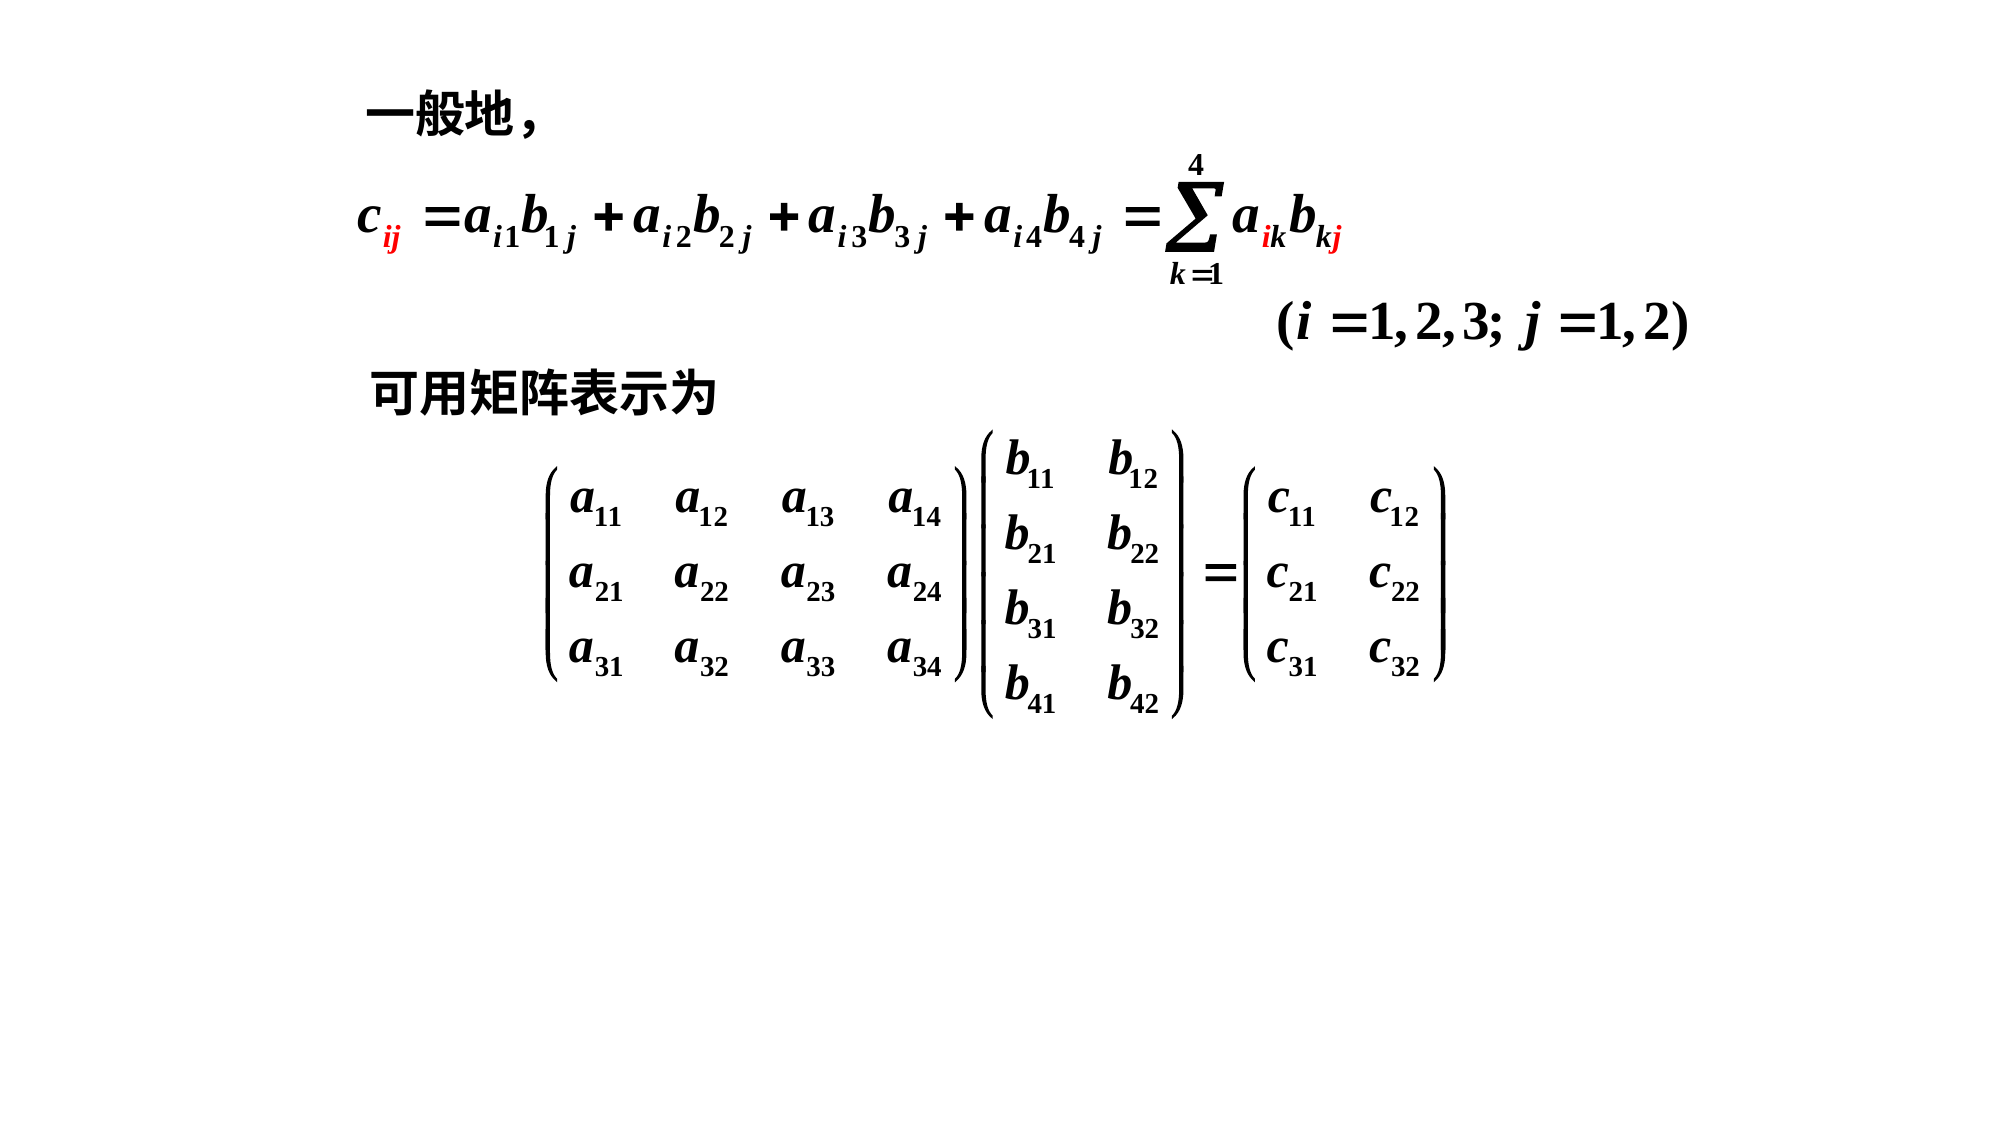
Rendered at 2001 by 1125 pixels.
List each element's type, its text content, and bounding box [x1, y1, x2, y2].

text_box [349, 140, 1359, 298]
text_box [1269, 288, 1701, 363]
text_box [535, 420, 1461, 730]
text_box 一般地， [350, 74, 1622, 149]
text_box 可用矩阵表示为 [354, 353, 1416, 429]
